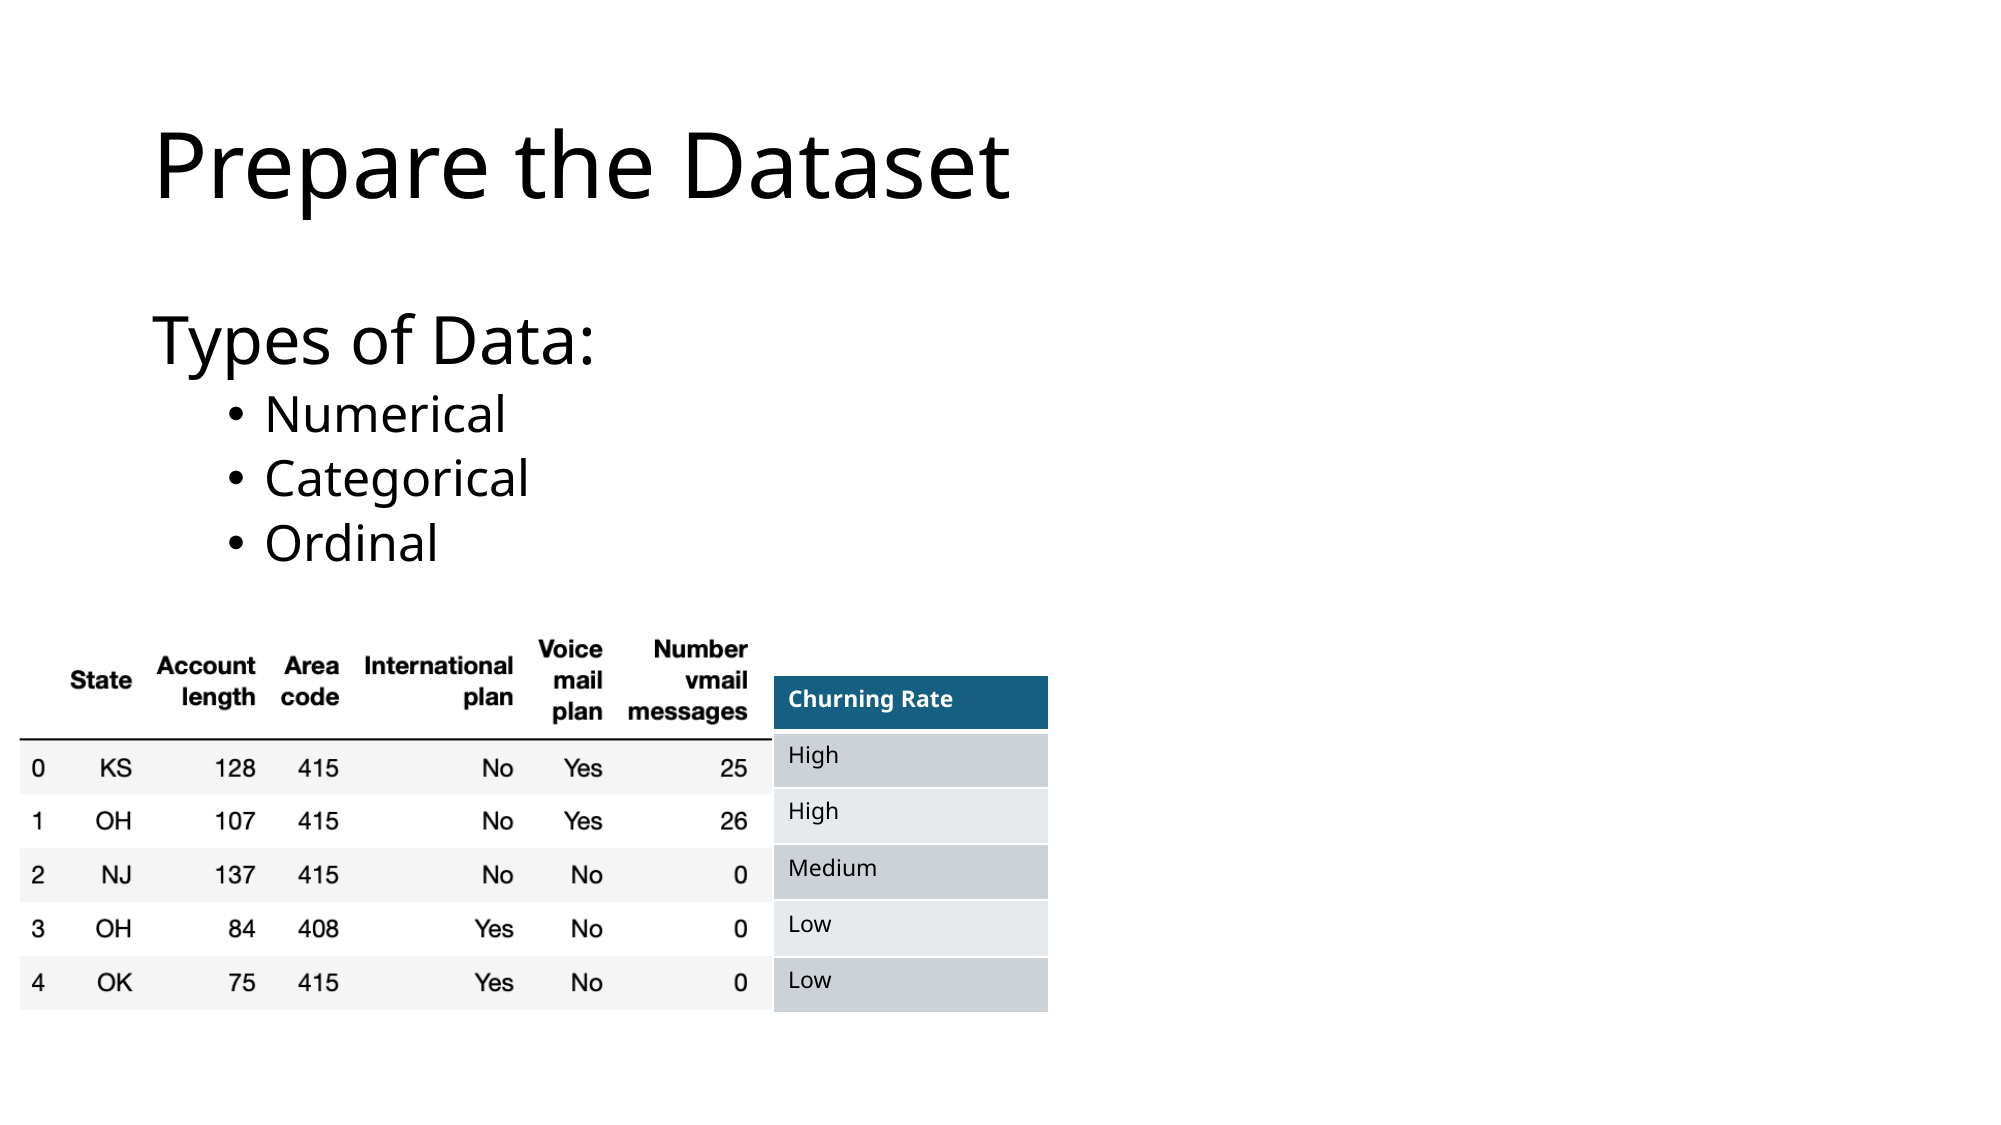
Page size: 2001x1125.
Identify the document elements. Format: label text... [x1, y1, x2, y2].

table_cell Low [774, 958, 1048, 1012]
list Types of Data: Numerical Categorical Ordinal [137, 299, 1863, 1014]
table_cell Low [774, 901, 1048, 956]
table_cell High [774, 789, 1048, 843]
title Prepare the Dataset [137, 59, 1863, 278]
table_cell Medium [774, 845, 1048, 899]
table_header Churning Rate [774, 676, 1048, 729]
table_cell High [774, 734, 1048, 787]
picture [0, 585, 774, 1014]
